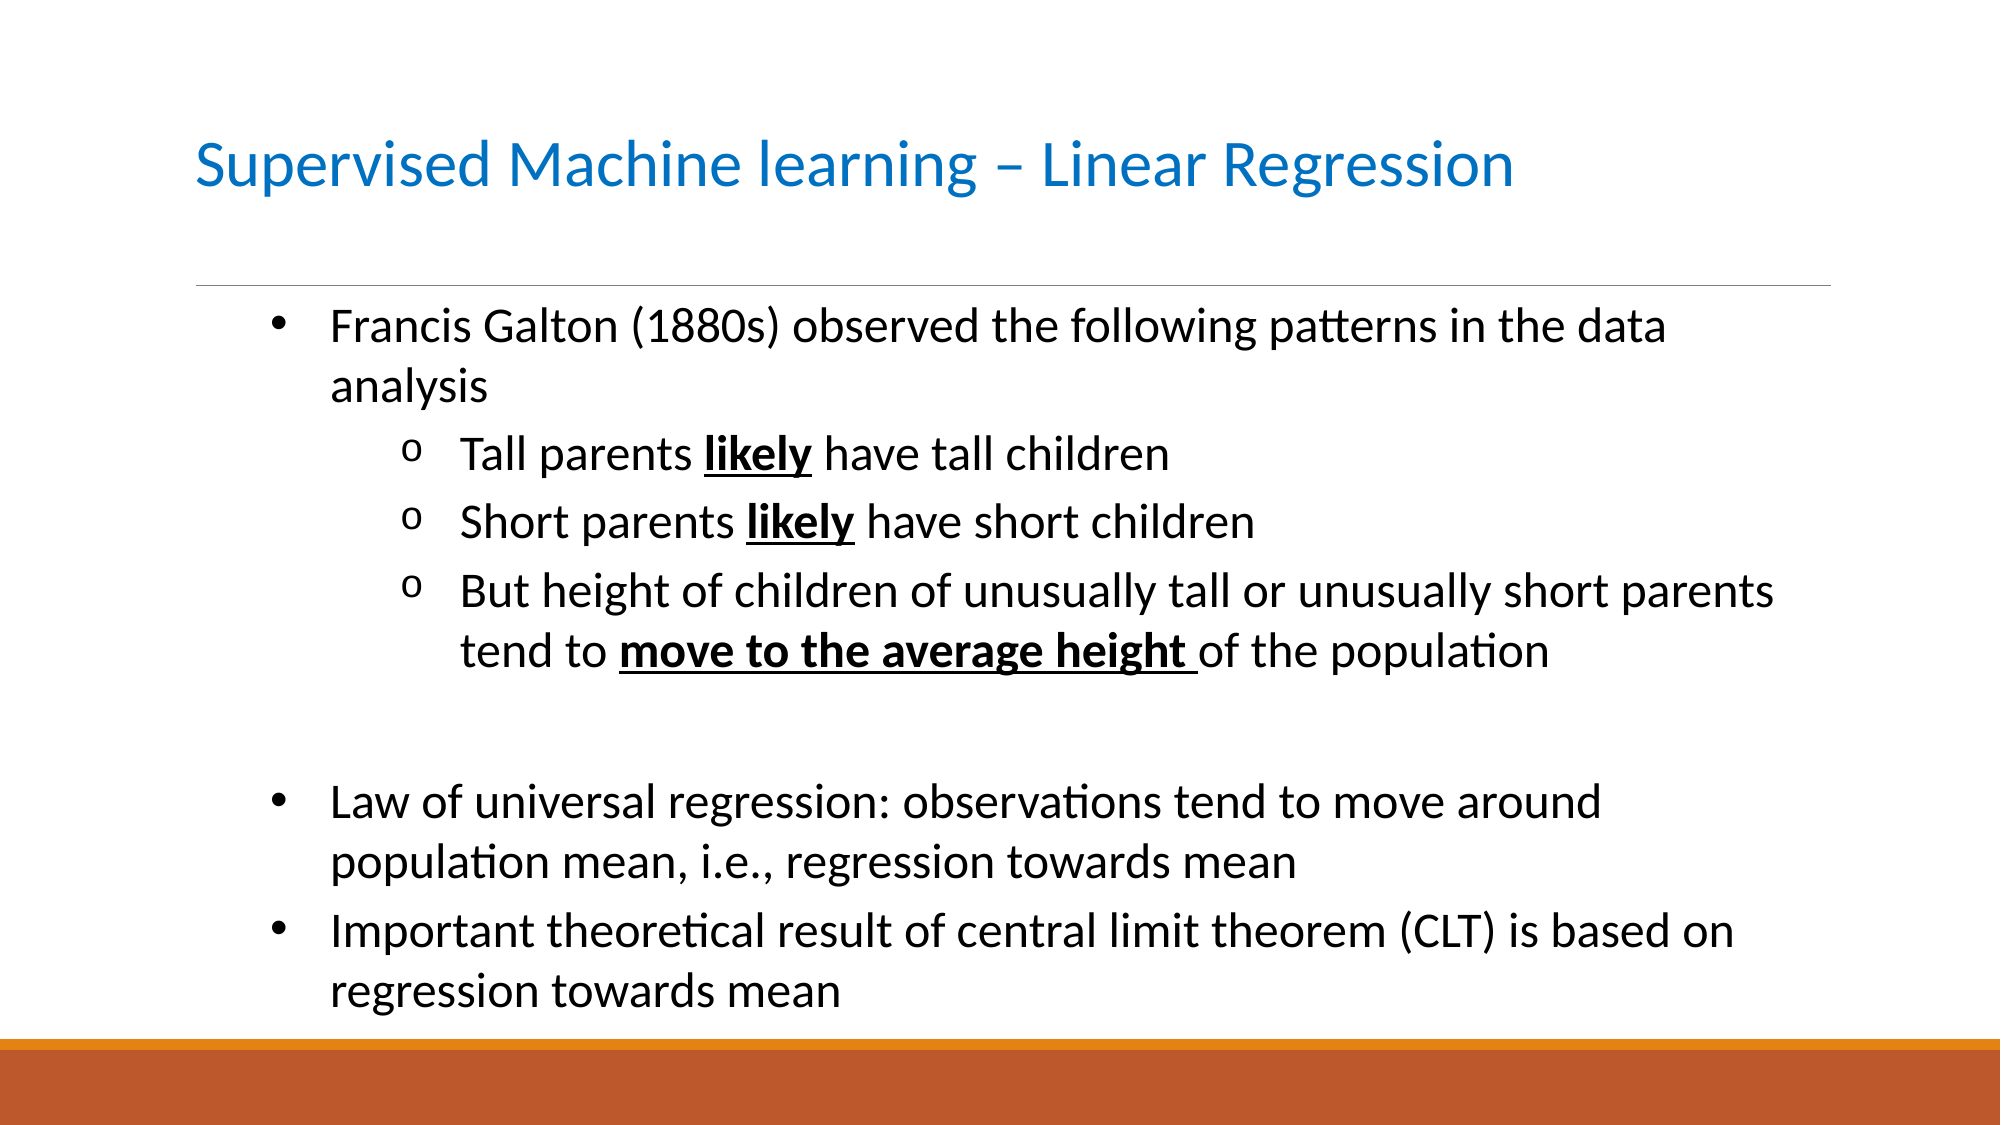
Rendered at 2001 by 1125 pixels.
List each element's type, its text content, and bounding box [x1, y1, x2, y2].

list Francis Galton (1880s) observed the following patterns in the data analysis Tall parents likely have tall children Short parents likely have short children But height of children of unusually tall or unusually short parents tend to move to the average height of the population Law of universal regression: observations tend to move around population mean, i.e., regression towards mean Important theoretical result of central limit theorem (CLT) is based on regression towards mean [180, 284, 1830, 1034]
title Supervised Machine learning – Linear Regression [180, 47, 1830, 284]
